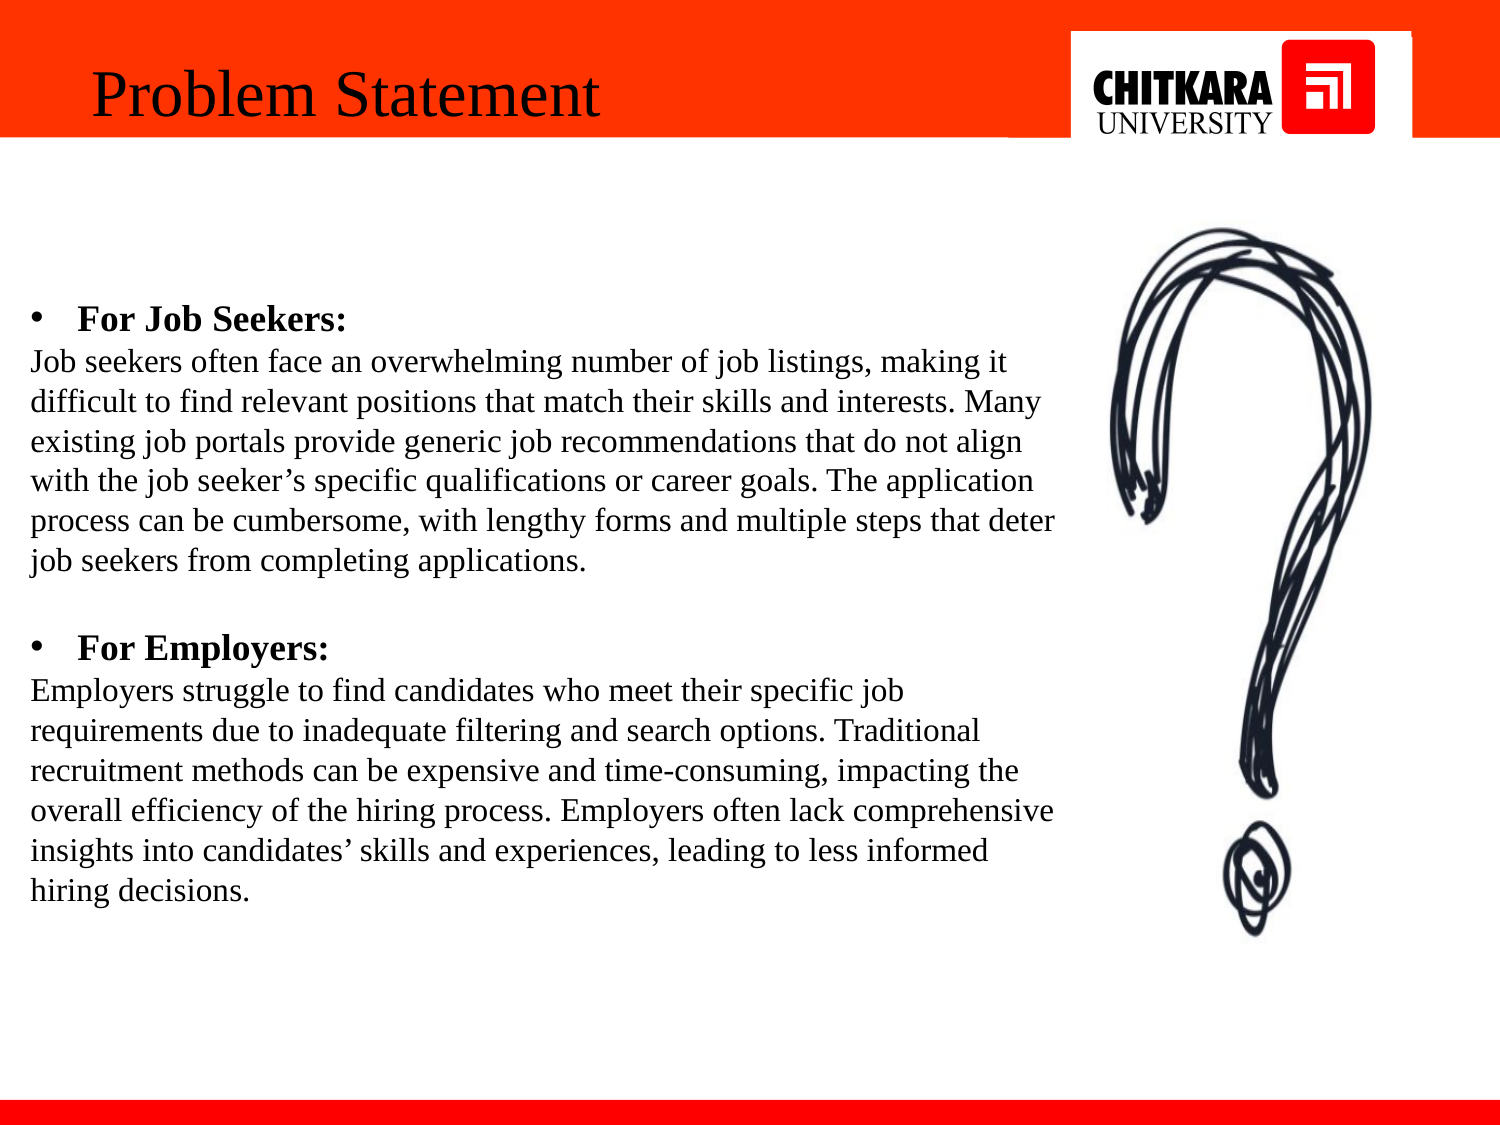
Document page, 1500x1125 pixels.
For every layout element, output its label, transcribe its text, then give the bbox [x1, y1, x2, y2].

picture [974, 197, 1500, 964]
text_box Problem Statement [76, 42, 963, 138]
text_box For Job Seekers: Job seekers often face an overwhelming number of job listings, making it difficult to find relevant positions that match their skills and interests. Many existing job portals provide generic job recommendations that do not align with the job seeker’s specific qualifications or career goals. The application process can be cumbersome, with lengthy forms and multiple steps that deter job seekers from completing applications. For Employers: Employers struggle to find candidates who meet their specific job requirements due to inadequate filtering and search options. Traditional recruitment methods can be expensive and time-consuming, impacting the overall efficiency of the hiring process. Employers often lack comprehensive insights into candidates’ skills and experiences, leading to less informed hiring decisions. [15, 286, 969, 961]
picture [1074, 37, 1390, 138]
